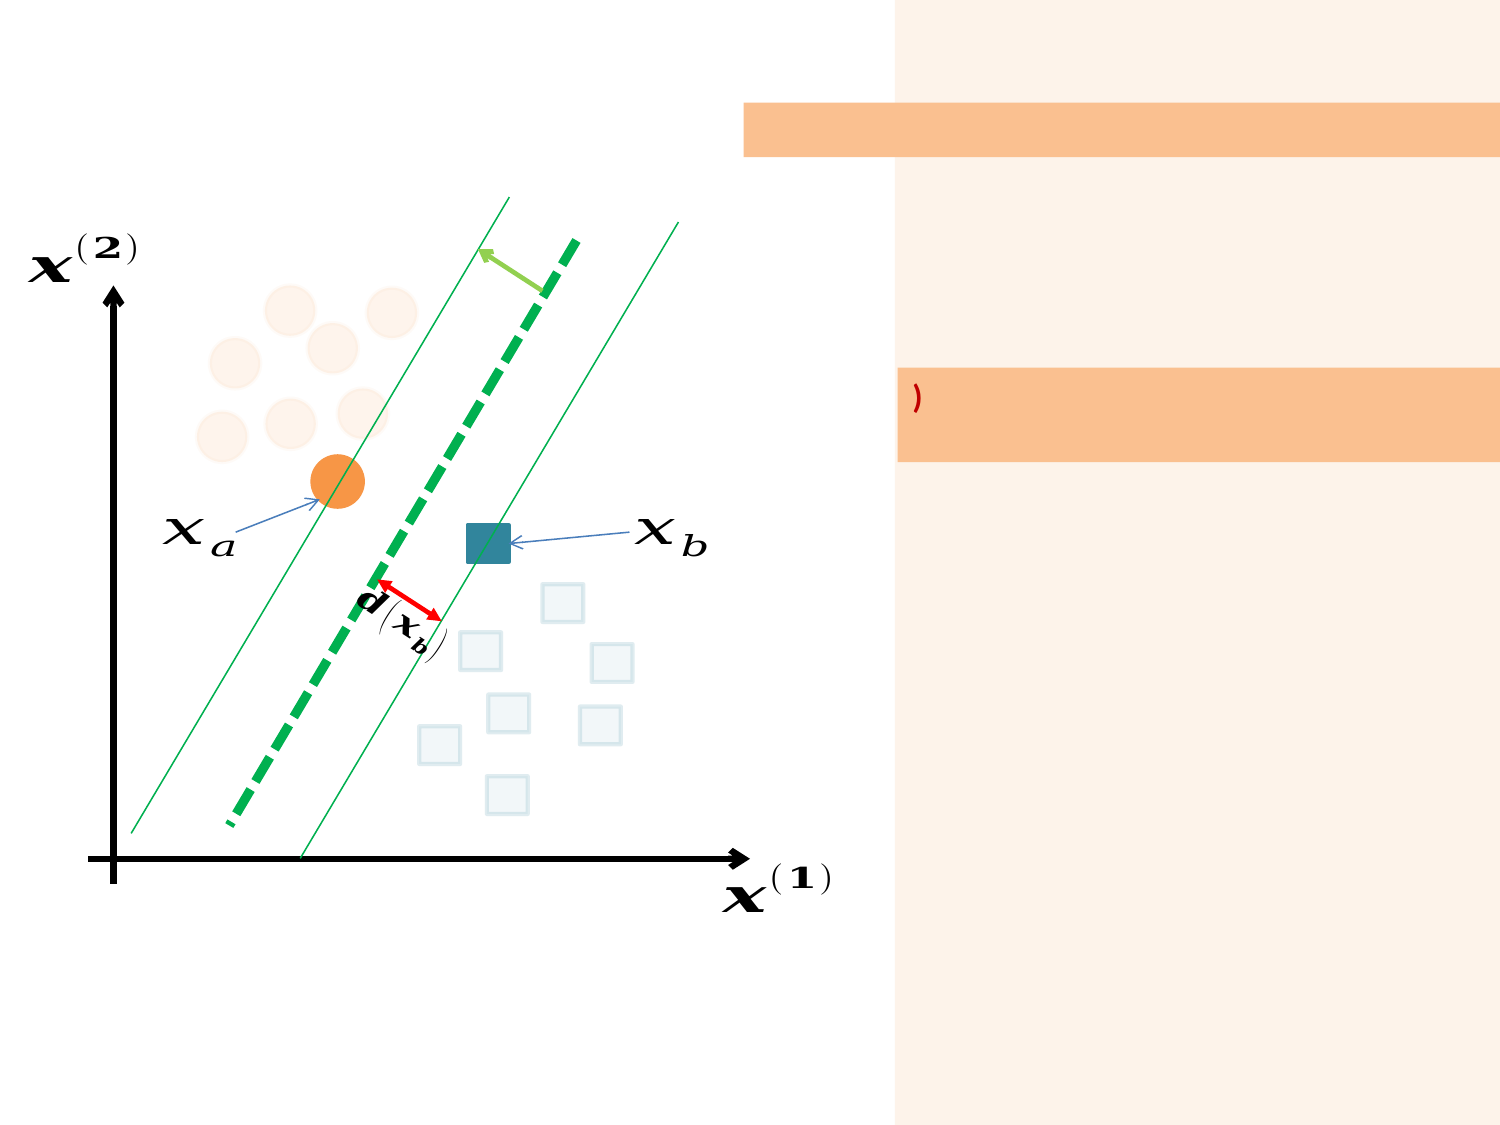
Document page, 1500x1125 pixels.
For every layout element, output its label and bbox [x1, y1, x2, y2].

text_box [893, 0, 1500, 102]
text_box [130, 196, 510, 834]
text_box [235, 499, 321, 533]
text_box [376, 579, 442, 622]
text_box [477, 248, 543, 291]
text_box [299, 221, 679, 859]
text_box [508, 531, 630, 544]
text_box [893, 158, 1500, 1125]
